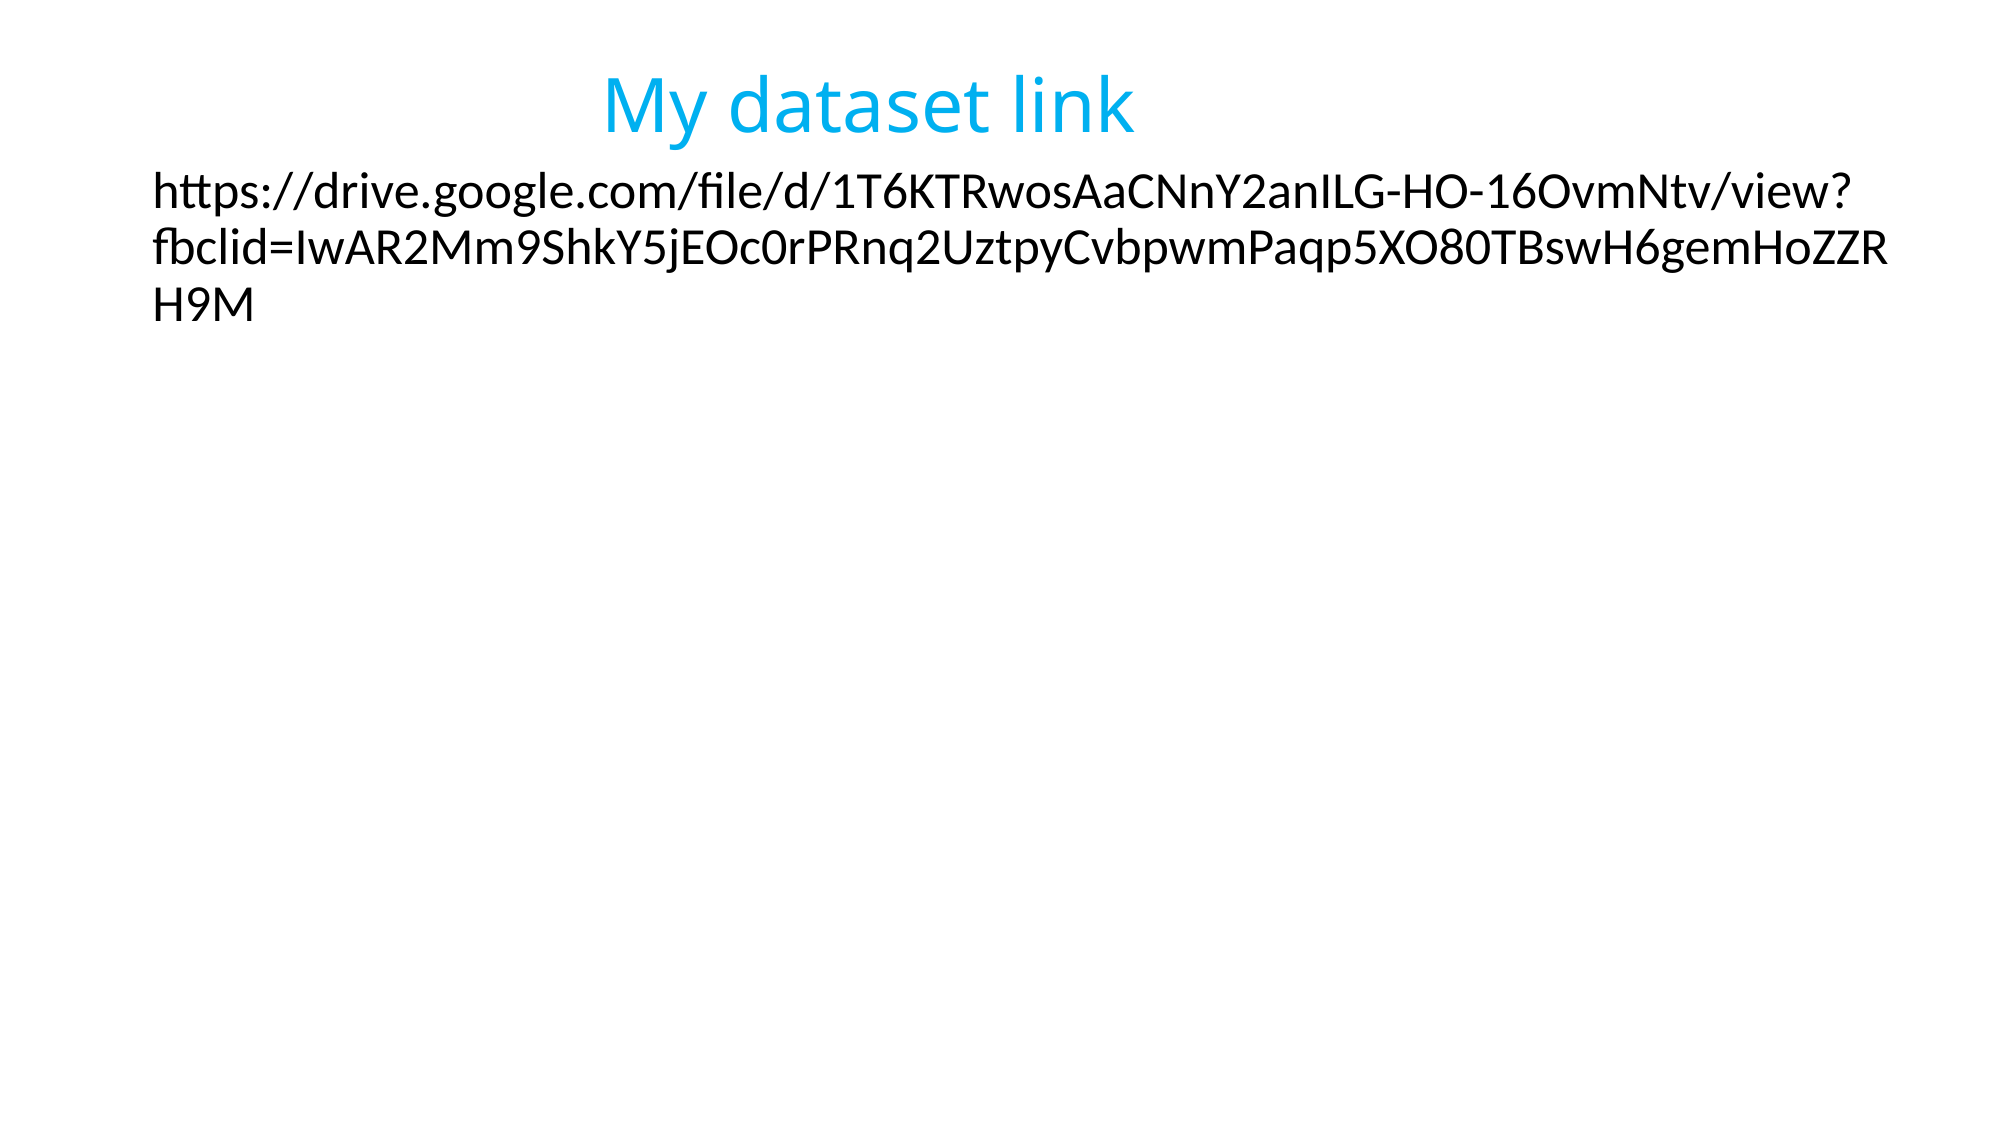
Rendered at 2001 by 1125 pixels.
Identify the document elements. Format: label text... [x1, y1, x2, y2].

list https://drive.google.com/file/d/1T6KTRwosAaCNnY2anILG-HO-16OvmNtv/view?fbclid=IwAR2Mm9ShkY5jEOc0rPRnq2UztpyCvbpwmPaqp5XO80TBswH6gemHoZZRH9M [137, 156, 1931, 1066]
title My dataset link [137, 59, 1863, 156]
